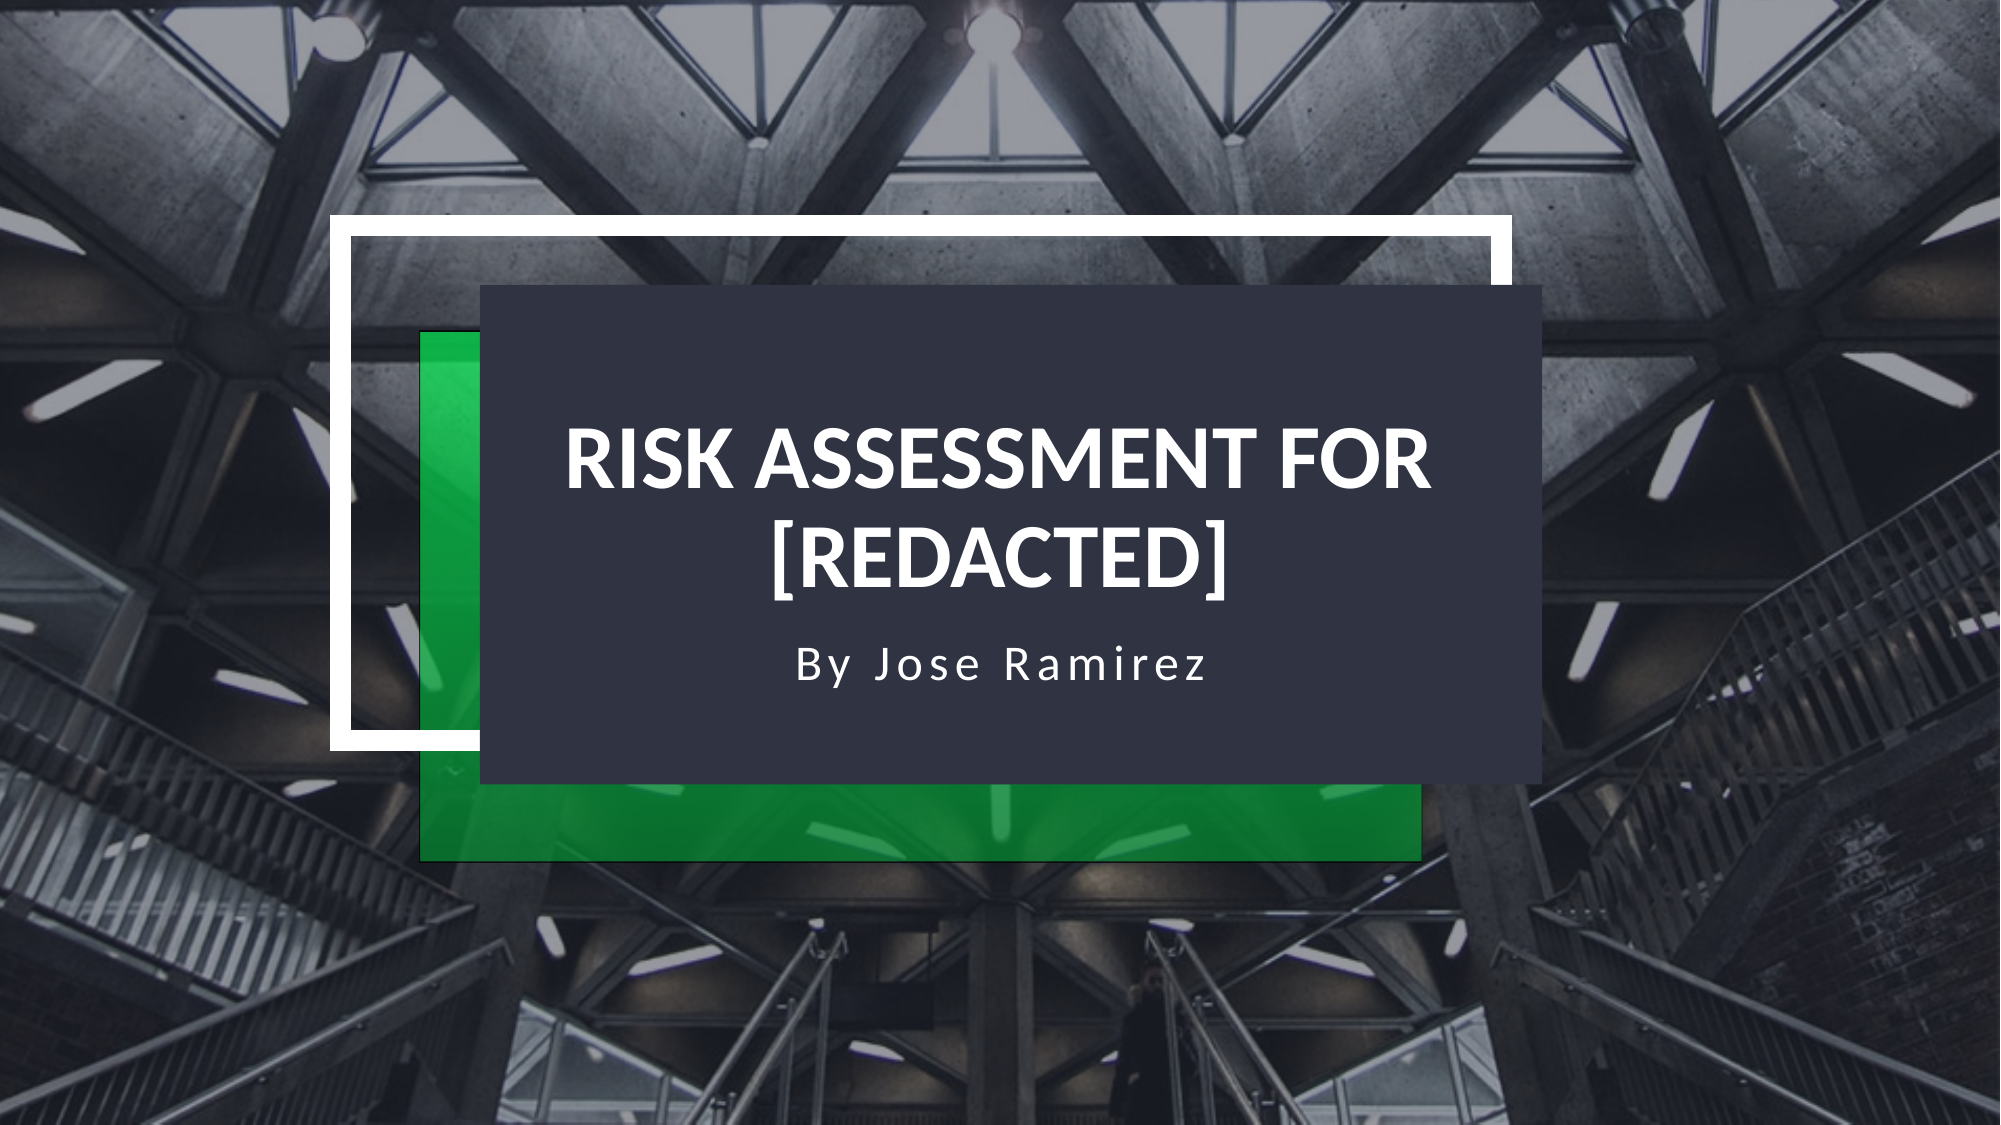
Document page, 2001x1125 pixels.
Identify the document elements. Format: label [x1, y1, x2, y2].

text_box [340, 225, 1543, 863]
picture [0, 0, 2000, 1125]
